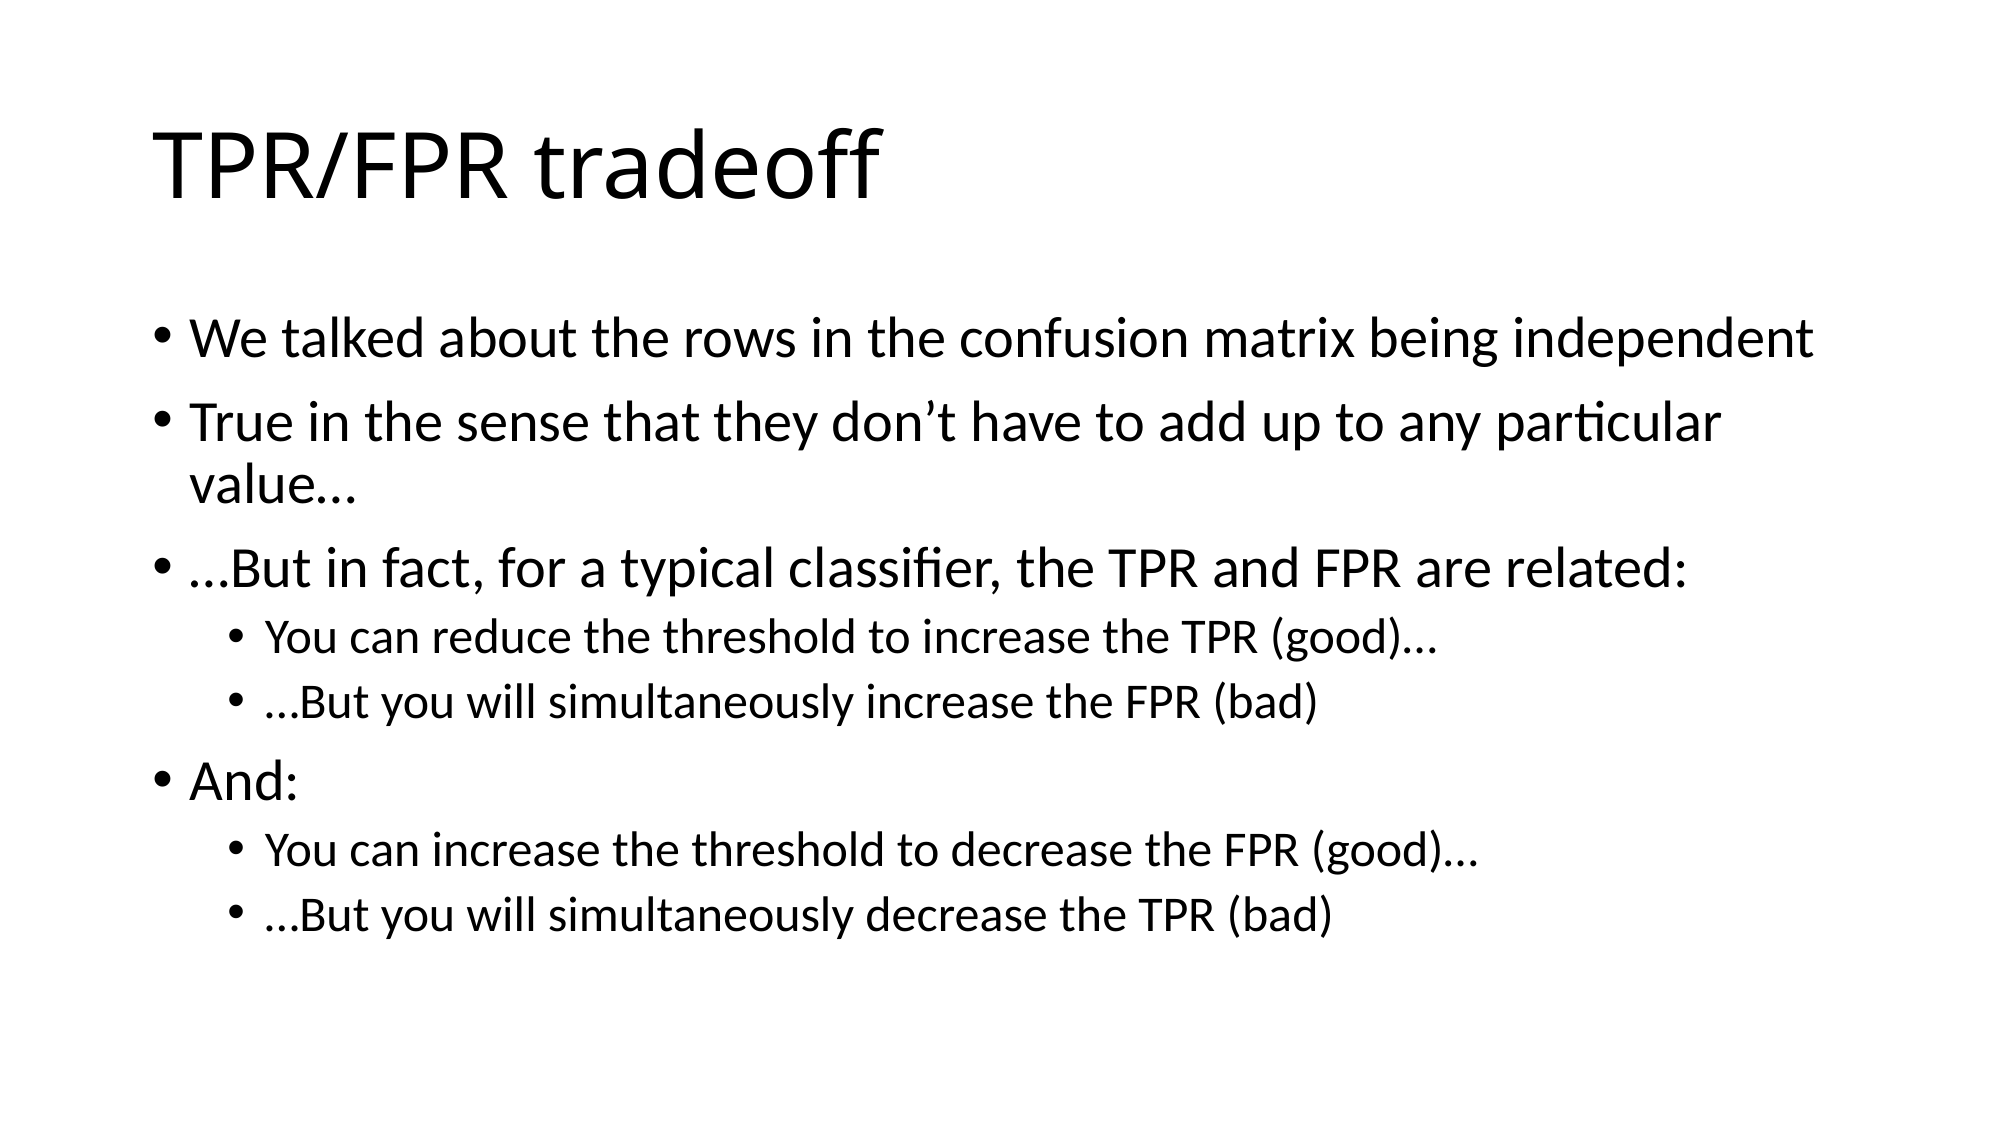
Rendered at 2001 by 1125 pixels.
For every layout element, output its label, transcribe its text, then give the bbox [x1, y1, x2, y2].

list We talked about the rows in the confusion matrix being independent True in the sense that they don’t have to add up to any particular value… …But in fact, for a typical classifier, the TPR and FPR are related: You can reduce the threshold to increase the TPR (good)… …But you will simultaneously increase the FPR (bad) And: You can increase the threshold to decrease the FPR (good)… …But you will simultaneously decrease the TPR (bad) [137, 299, 1863, 1014]
title TPR/FPR tradeoff [137, 59, 1863, 278]
